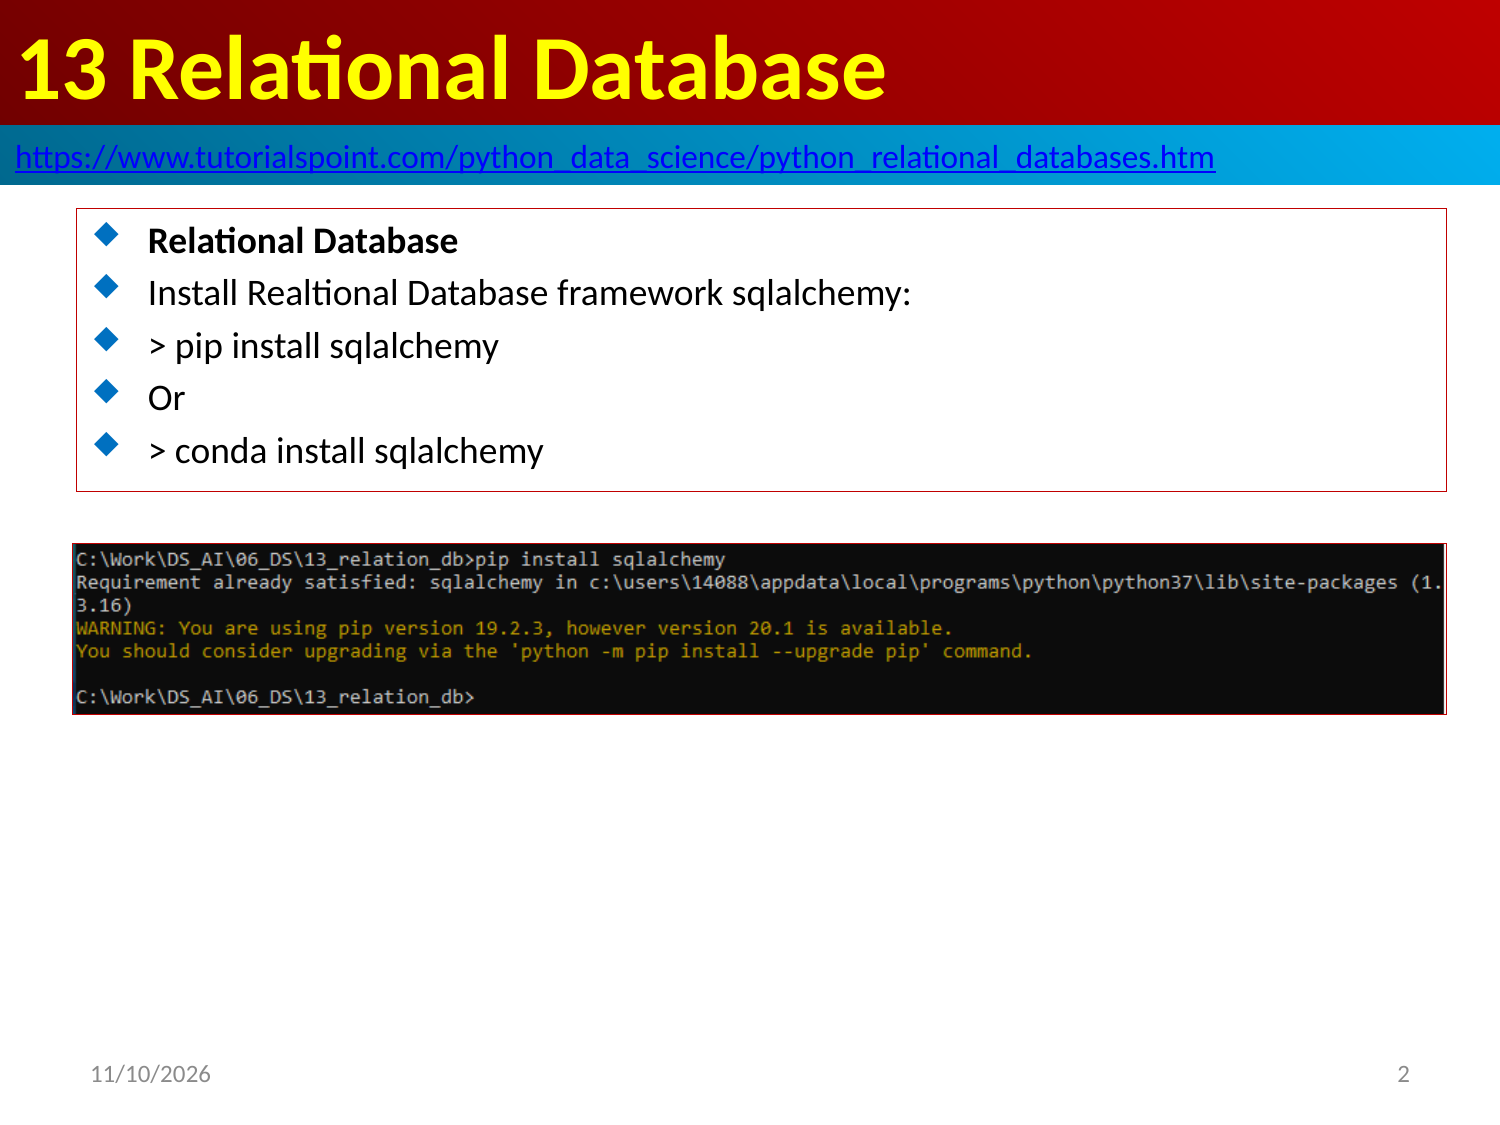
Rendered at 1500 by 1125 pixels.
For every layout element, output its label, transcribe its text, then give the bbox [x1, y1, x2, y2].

text_box https://www.tutorialspoint.com/python_data_science/python_relational_databases.htm [0, 125, 1500, 185]
title 13 Relational Database [0, 0, 1500, 125]
subtitle Relational Database Install Realtional Database framework sqlalchemy: > pip install sqlalchemy Or > conda install sqlalchemy [76, 208, 1447, 492]
picture [72, 543, 1448, 715]
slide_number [75, 1042, 425, 1103]
slide_number 2 [1074, 1042, 1425, 1103]
